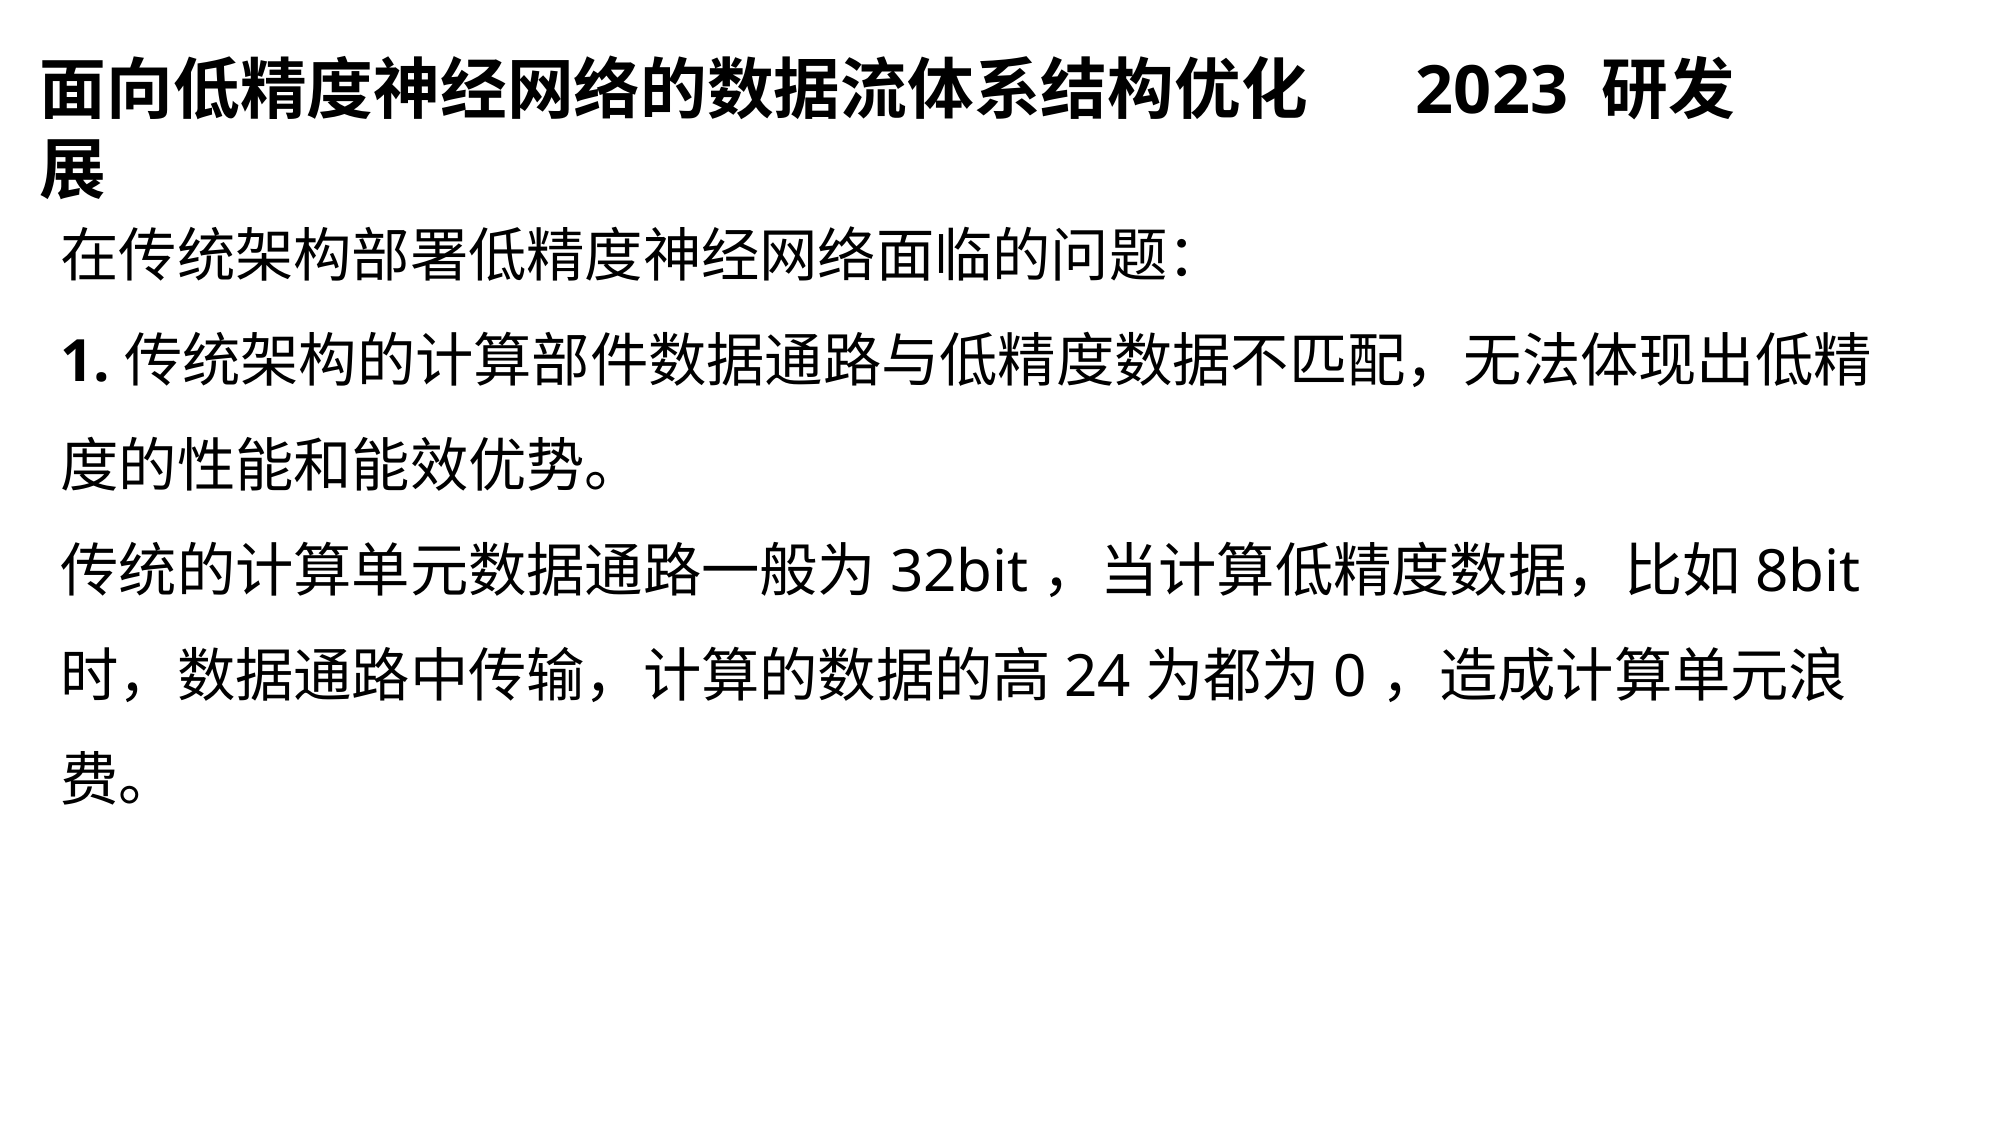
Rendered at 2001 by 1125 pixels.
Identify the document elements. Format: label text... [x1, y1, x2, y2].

text_box 在传统架构部署低精度神经网络面临的问题： 1.传统架构的计算部件数据通路与低精度数据不匹配，无法体现出低精度的性能和能效优势。 传统的计算单元数据通路一般为32bit，当计算低精度数据，比如8bit时，数据通路中传输，计算的数据的高24为都为0，造成计算单元浪费。 [45, 175, 1915, 925]
text_box 面向低精度神经网络的数据流体系结构优化 2023 研发展 [25, 39, 1817, 214]
